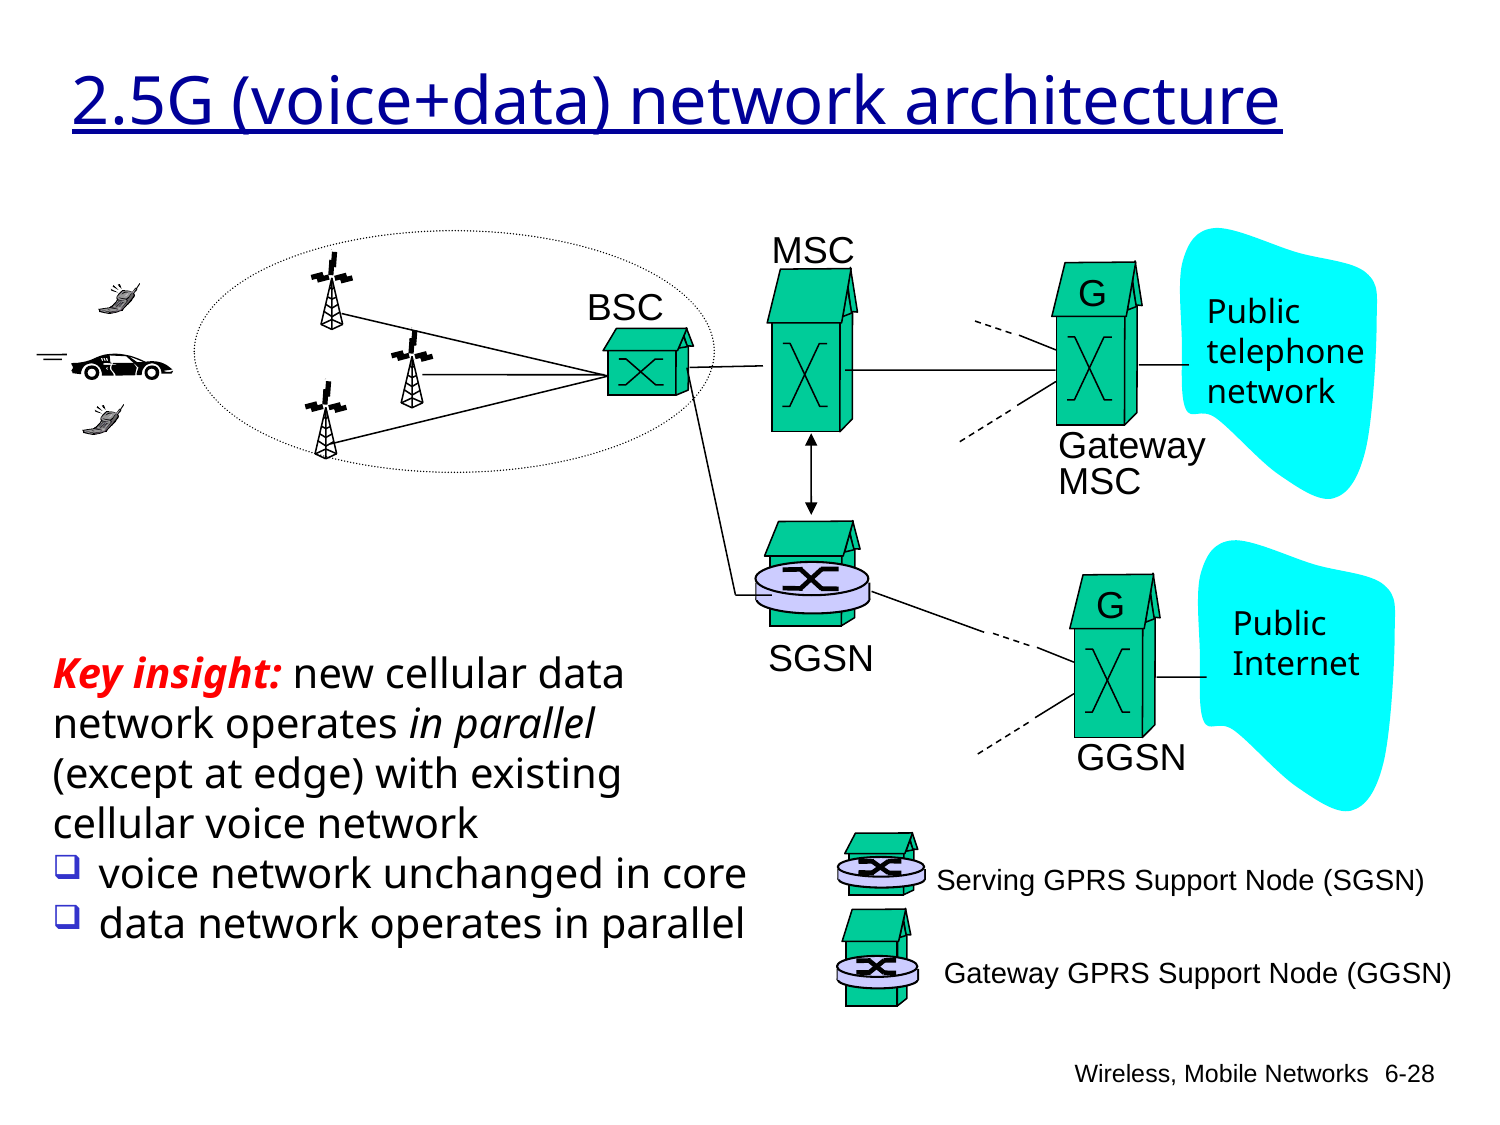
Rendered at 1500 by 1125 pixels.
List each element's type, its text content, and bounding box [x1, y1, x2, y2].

text_box SGSN [753, 626, 890, 686]
text_box Public telephone network [1191, 282, 1380, 418]
picture [98, 283, 141, 314]
text_box GGSN [1061, 734, 1202, 786]
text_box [764, 520, 861, 560]
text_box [836, 832, 1467, 1007]
text_box 2.5G (voice+data) network architecture [57, 50, 1298, 145]
text_box BSC [658, 275, 679, 289]
text_box [194, 230, 715, 473]
text_box Key insight: new cellular data network operates in parallel (except at edge) with existing cellular voice network voice network unchanged in core data network operates in parallel [37, 639, 763, 1004]
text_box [391, 327, 433, 408]
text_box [305, 378, 347, 460]
picture [81, 404, 124, 436]
text_box Public Internet [1217, 594, 1376, 690]
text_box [1069, 572, 1161, 738]
text_box [1179, 227, 1374, 414]
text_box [755, 561, 870, 614]
text_box [1197, 540, 1396, 812]
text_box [36, 349, 174, 381]
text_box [602, 327, 694, 396]
footer Wireless, Mobile Networks [750, 1050, 1339, 1103]
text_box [1051, 260, 1143, 426]
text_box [764, 621, 861, 626]
text_box [1215, 418, 1371, 499]
text_box [804, 441, 818, 515]
text_box Gateway MSC [1043, 422, 1221, 509]
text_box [766, 267, 858, 433]
slide_number 6-28 [1339, 1050, 1450, 1125]
text_box MSC [756, 218, 870, 279]
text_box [311, 249, 353, 330]
